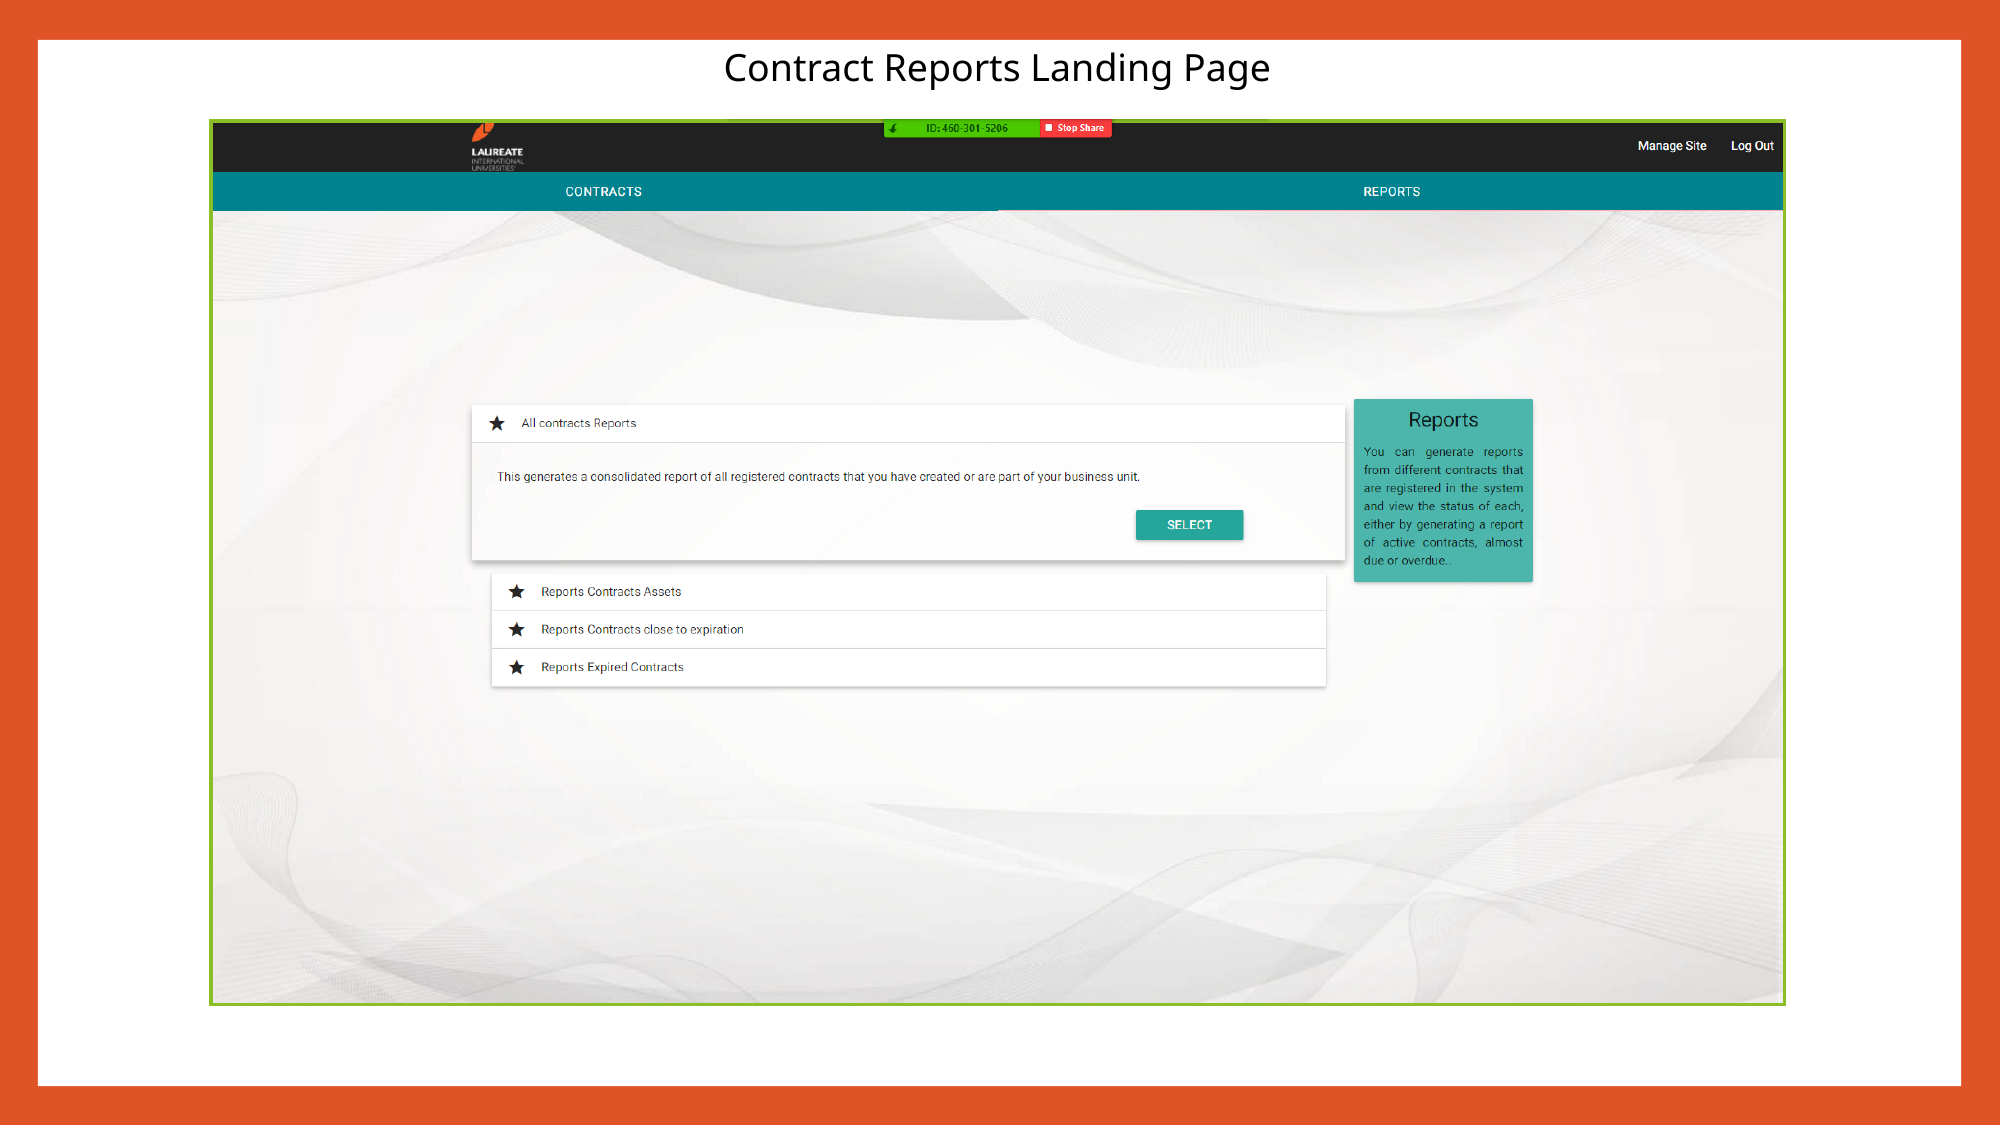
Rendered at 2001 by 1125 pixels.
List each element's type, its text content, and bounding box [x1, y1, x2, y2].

picture [209, 118, 1786, 1007]
text_box Contract Reports Landing Page [283, 36, 1712, 97]
